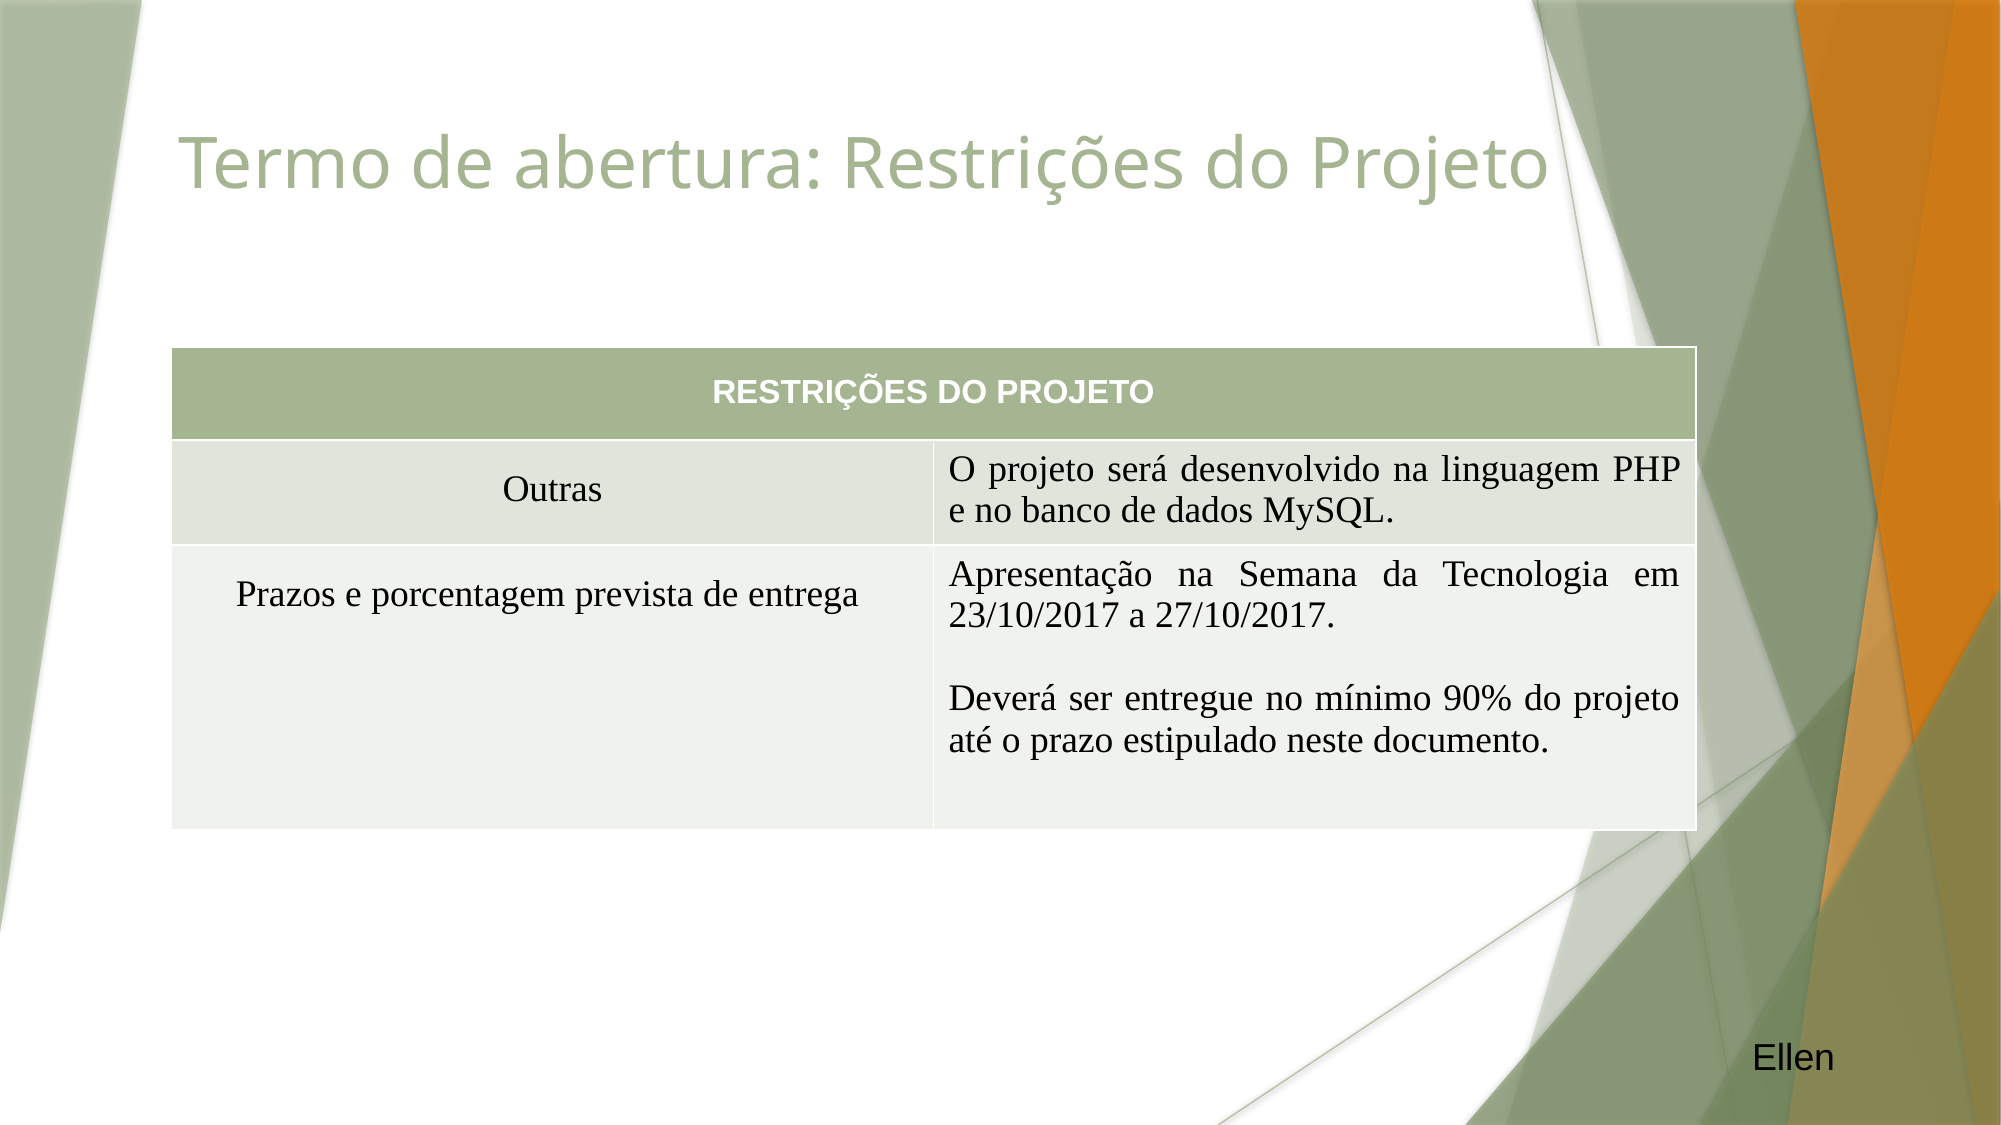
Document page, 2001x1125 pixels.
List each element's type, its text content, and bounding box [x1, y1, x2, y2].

table_cell Prazos e porcentagem prevista de entrega [172, 546, 933, 829]
table_cell Apresentação na Semana da Tecnologia em 23/10/2017 a 27/10/2017. Deverá ser entregue no mínimo 90% do projeto até o prazo estipulado neste documento. [934, 546, 1695, 829]
text_box Termo de abertura: Restrições do Projeto [127, 88, 1602, 214]
table_cell O projeto será desenvolvido na linguagem PHP e no banco de dados MySQL. [934, 441, 1695, 544]
table_header RESTRIÇÕES DO PROJETO [172, 348, 1695, 439]
table_cell Outras [172, 441, 933, 544]
text_box Ellen [1587, 1025, 1865, 1086]
